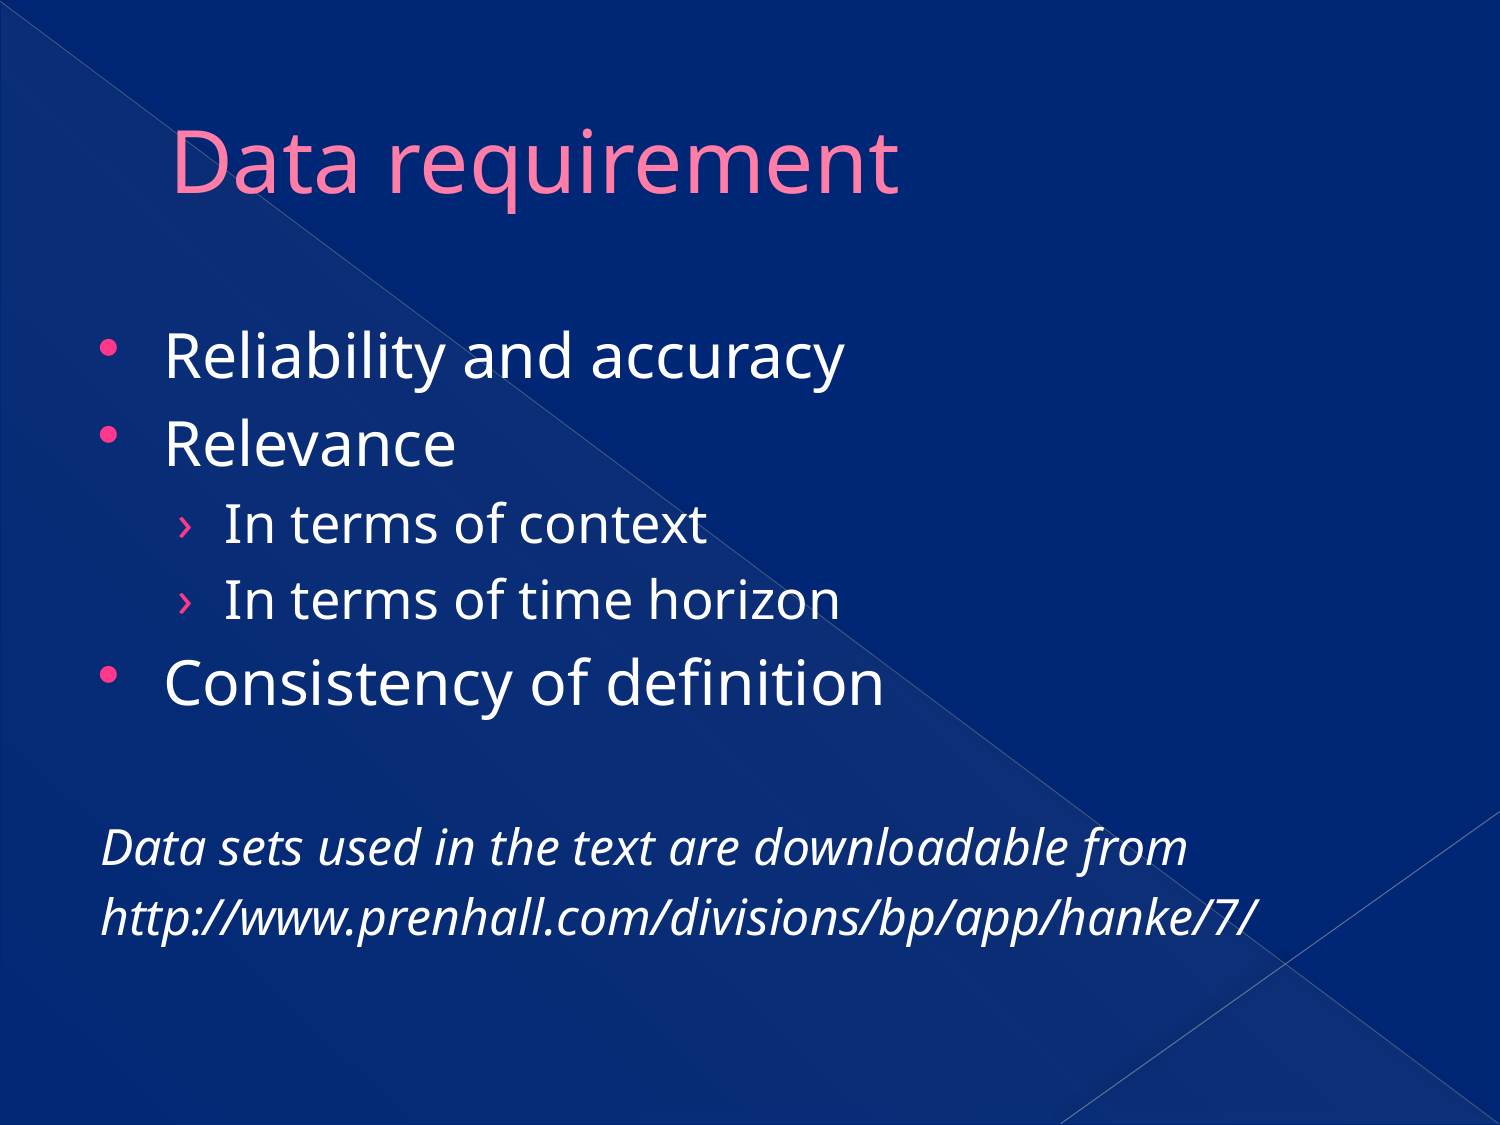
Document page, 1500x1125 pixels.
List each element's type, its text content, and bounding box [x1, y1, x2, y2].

list Reliability and accuracy Relevance In terms of context In terms of time horizon Consistency of definition Data sets used in the text are downloadable from http://www.prenhall.com/divisions/bp/app/hanke/7/ [75, 308, 1425, 1059]
title Data requirement [75, 43, 1425, 274]
